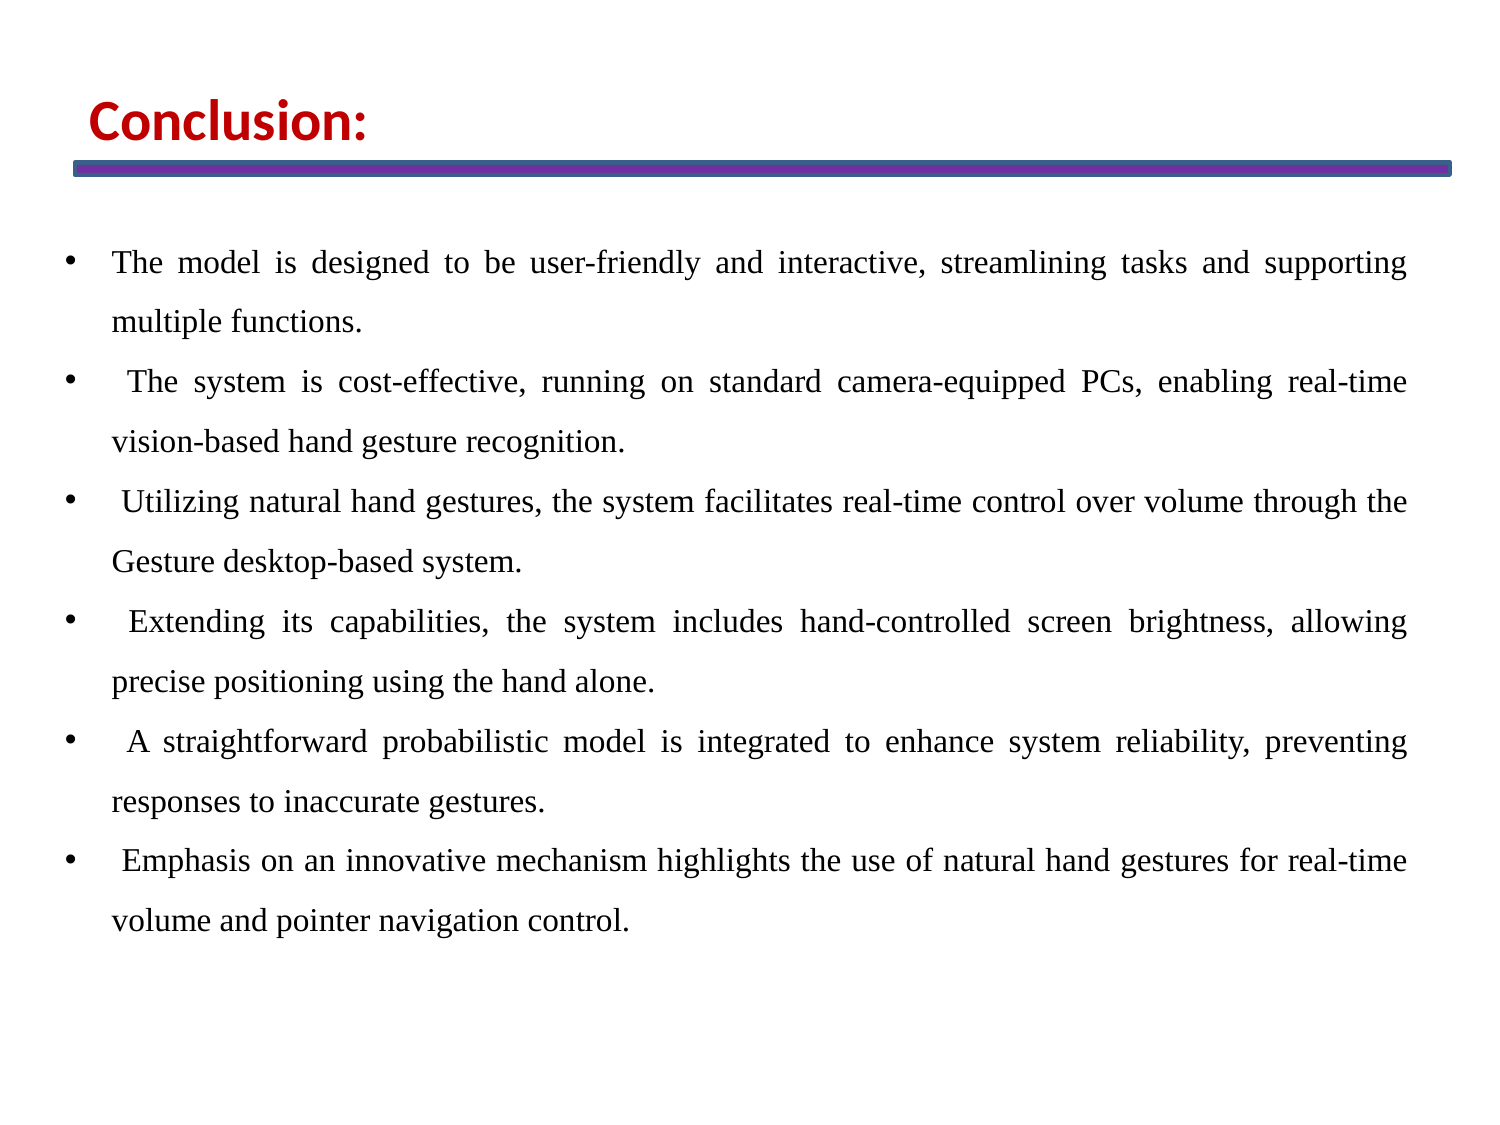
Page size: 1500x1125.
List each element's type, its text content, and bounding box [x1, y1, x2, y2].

text_box [75, 162, 1450, 175]
text_box Conclusion: [75, 75, 950, 160]
text_box The model is designed to be user-friendly and interactive, streamlining tasks and supporting multiple functions. The system is cost-effective, running on standard camera-equipped PCs, enabling real-time vision-based hand gesture recognition. Utilizing natural hand gestures, the system facilitates real-time control over volume through the Gesture desktop-based system. Extending its capabilities, the system includes hand-controlled screen brightness, allowing precise positioning using the hand alone. A straightforward probabilistic model is integrated to enhance system reliability, preventing responses to inaccurate gestures. Emphasis on an innovative mechanism highlights the use of natural hand gestures for real-time volume and pointer navigation control. [50, 212, 1425, 946]
